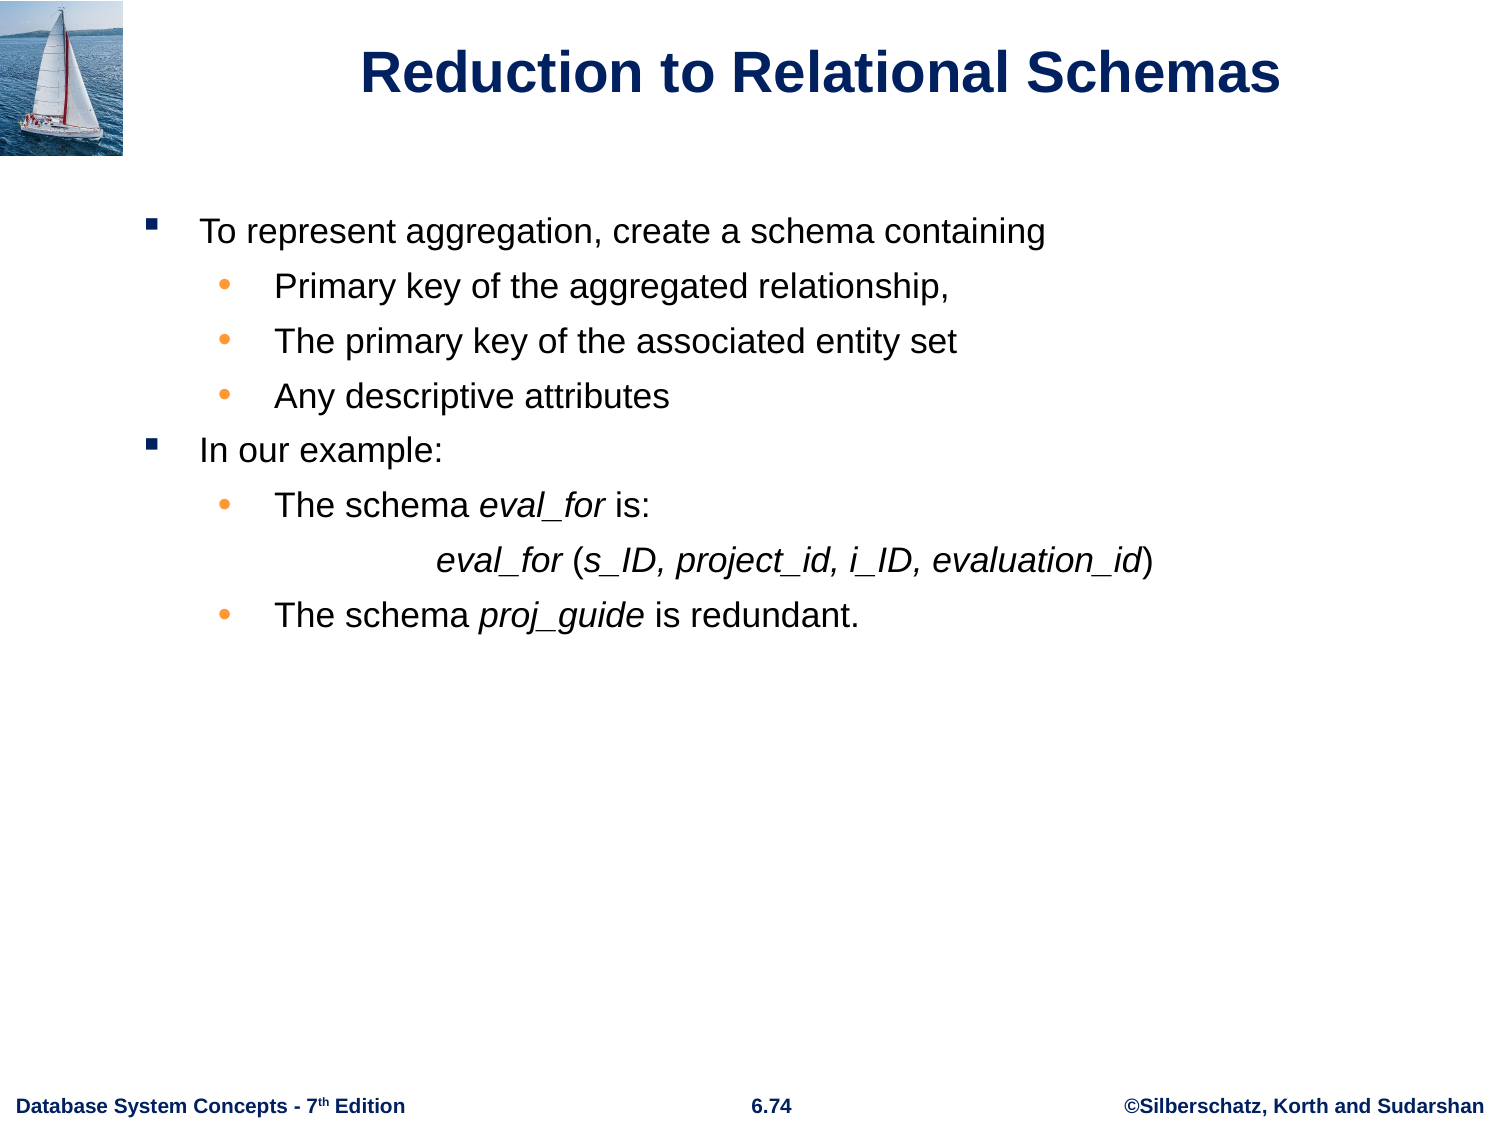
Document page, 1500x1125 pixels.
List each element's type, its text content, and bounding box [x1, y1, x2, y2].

title Reduction to Relational Schemas [154, 0, 1489, 113]
text_box To represent aggregation, create a schema containing Primary key of the aggregated relationship, The primary key of the associated entity set Any descriptive attributes In our example: The schema eval_for is: eval_for (s_ID, project_id, i_ID, evaluation_id) The schema proj_guide is redundant. [128, 200, 1389, 892]
picture [0, 1, 123, 156]
